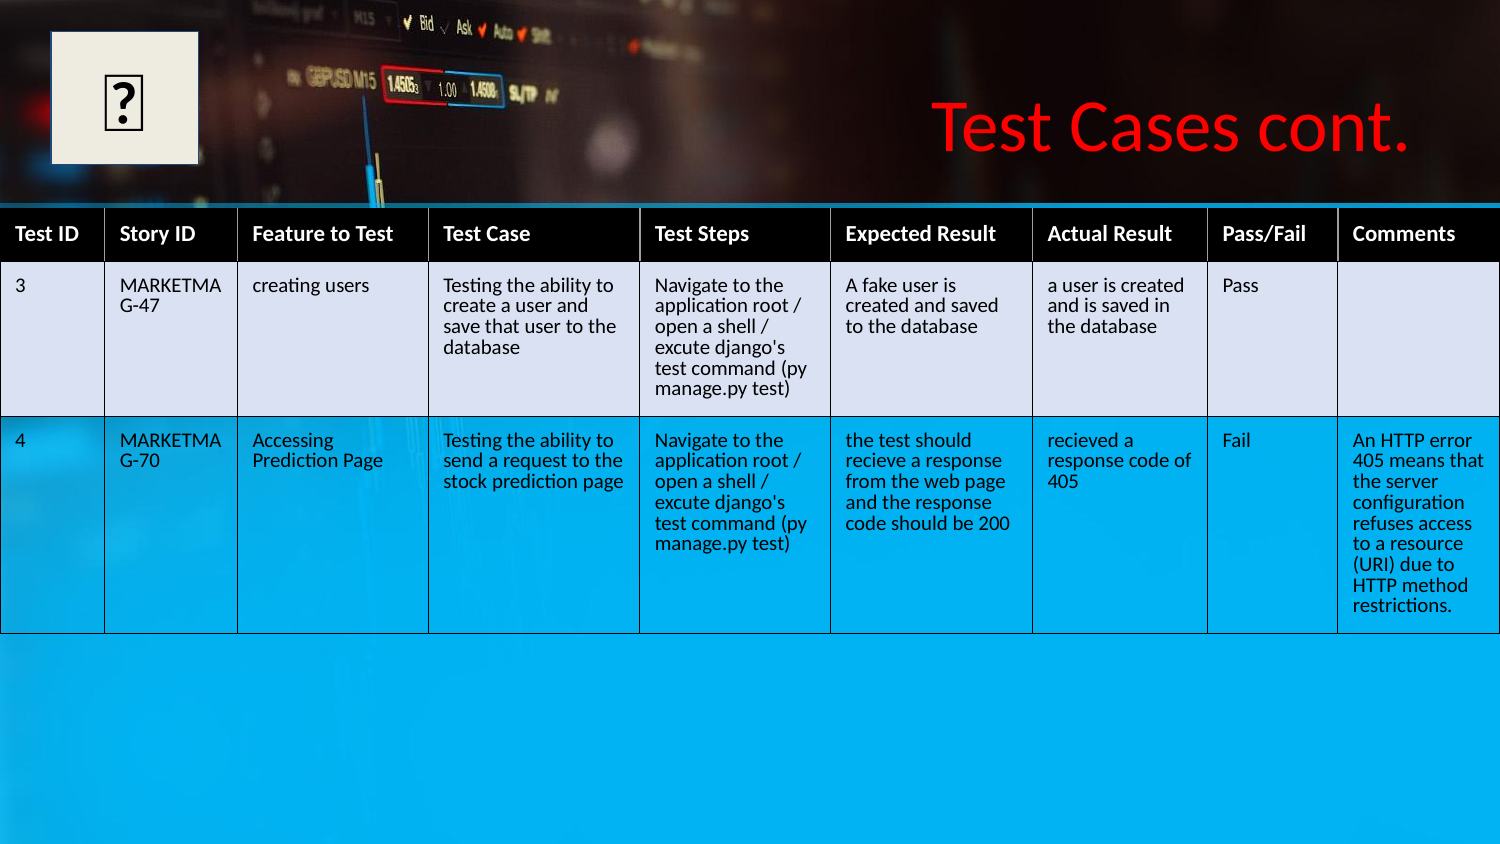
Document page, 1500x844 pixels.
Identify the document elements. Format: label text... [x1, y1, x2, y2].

table_header Story ID [105, 209, 237, 261]
table_header Actual Result [1033, 209, 1207, 261]
table_cell Navigate to the application root / open a shell / excute django's test command (py manage.py test) [640, 262, 830, 416]
table_cell a user is created and is saved in the database [1033, 262, 1207, 416]
table_header Feature to Test [238, 209, 428, 261]
table_cell the test should recieve a response from the web page and the response code should be 200 [831, 417, 1032, 633]
table_cell 4 [1, 417, 104, 633]
table_header Test Case [429, 209, 639, 261]
table_header Expected Result [831, 209, 1032, 261]
table_cell 3 [1, 262, 104, 416]
table_cell MARKETMAG-70 [105, 417, 237, 633]
text_box ✅ [51, 31, 199, 165]
title Test Cases cont. [73, 46, 1427, 197]
table_cell [1338, 262, 1499, 416]
table_cell recieved a response code of 405 [1033, 417, 1207, 633]
table_cell Navigate to the application root / open a shell / excute django's test command (py manage.py test) [640, 417, 830, 633]
table_cell A fake user is created and saved to the database [831, 262, 1032, 416]
table_cell MARKETMAG-47 [105, 262, 237, 416]
table_header Test ID [1, 209, 104, 261]
table_cell Accessing Prediction Page [238, 417, 428, 633]
table_cell Pass [1208, 262, 1337, 416]
picture [0, 0, 1500, 208]
table_header Test Steps [641, 209, 830, 261]
table_cell Testing the ability to create a user and save that user to the database [429, 262, 639, 416]
table_cell Fail [1208, 417, 1337, 633]
table_header Comments [1339, 209, 1499, 261]
table_cell Testing the ability to send a request to the stock prediction page [429, 417, 639, 633]
table_cell creating users [238, 262, 428, 416]
table_header Pass/Fail [1208, 209, 1337, 261]
table_cell An HTTP error 405 means that the server configuration refuses access to a resource (URI) due to HTTP method restrictions. [1338, 417, 1499, 633]
